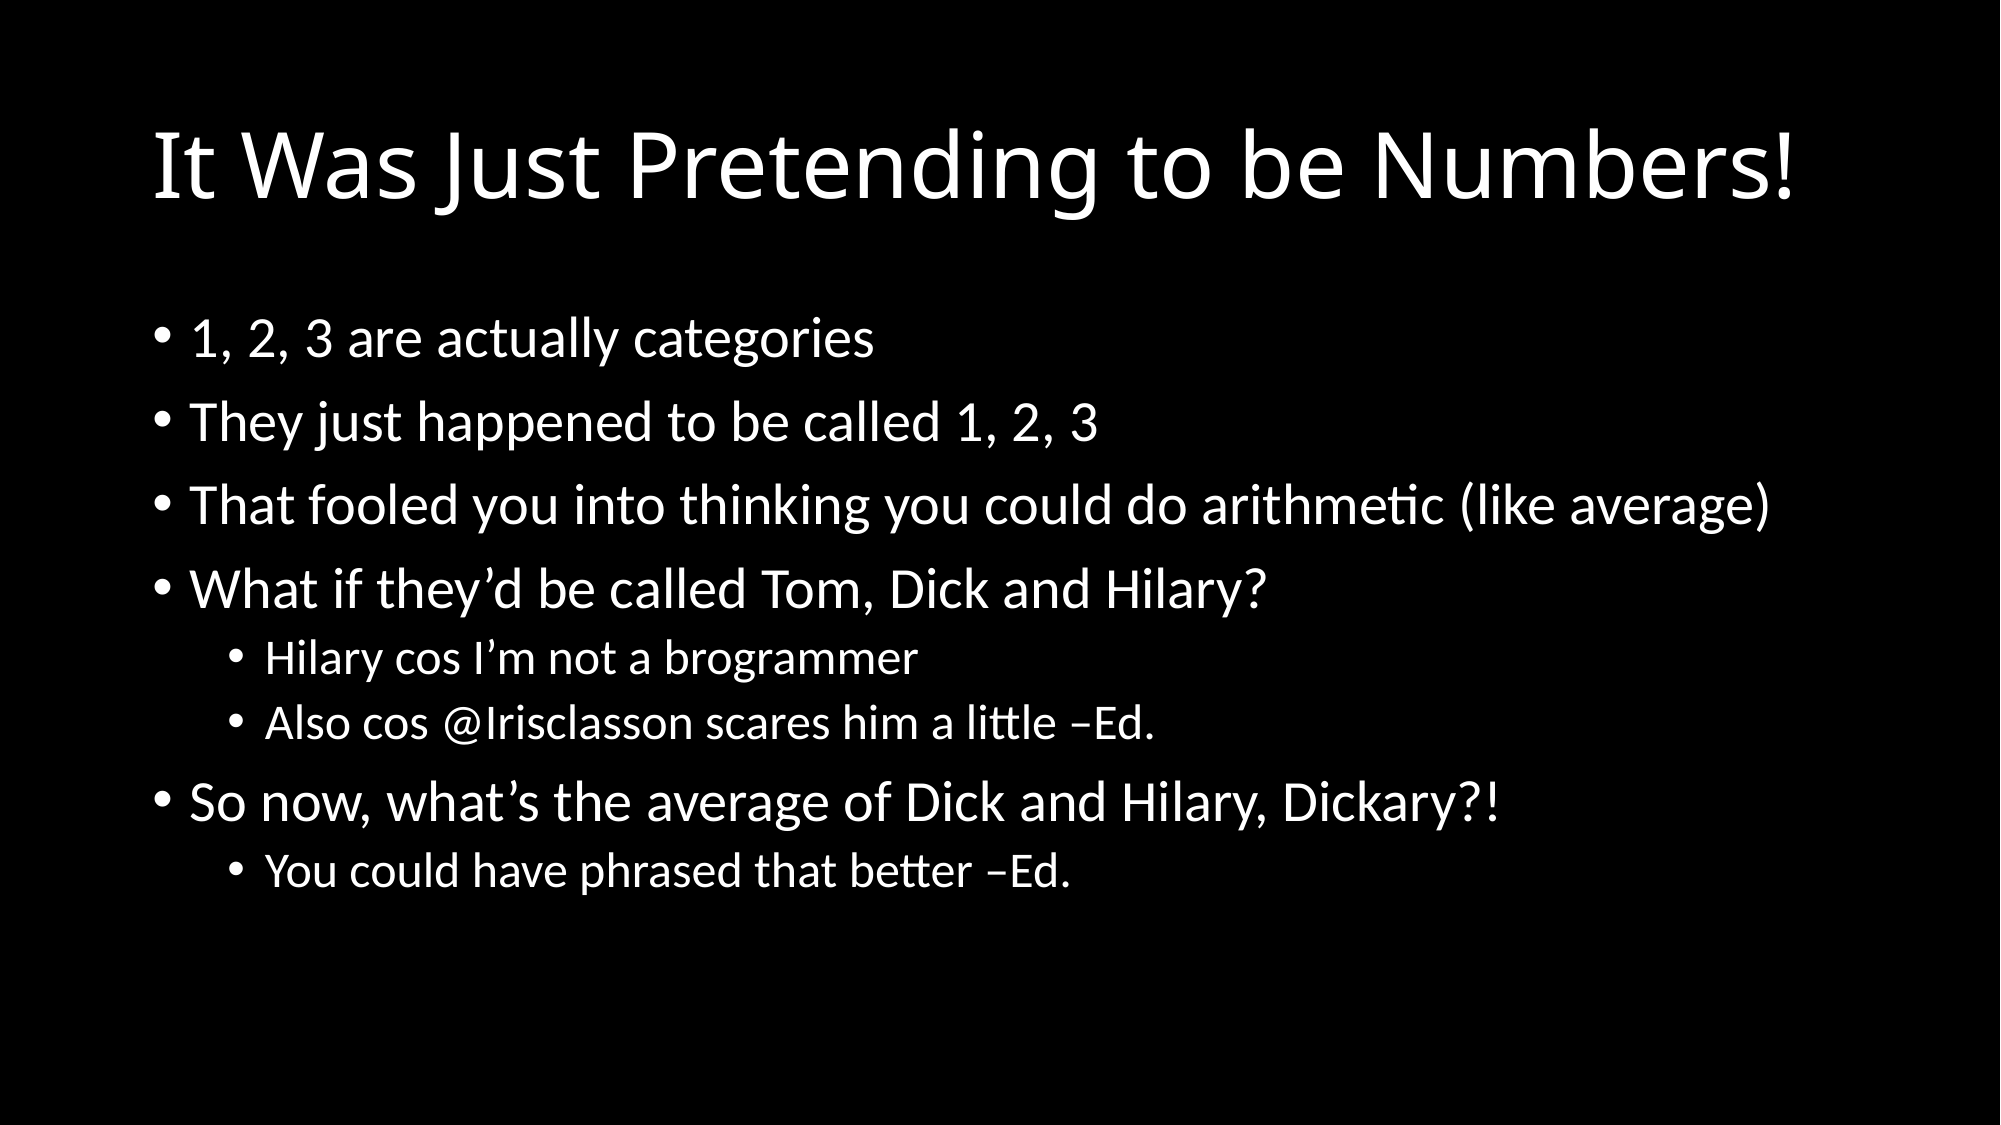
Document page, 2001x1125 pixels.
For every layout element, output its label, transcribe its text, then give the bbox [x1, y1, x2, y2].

list 1, 2, 3 are actually categories They just happened to be called 1, 2, 3 That fooled you into thinking you could do arithmetic (like average) What if they’d be called Tom, Dick and Hilary? Hilary cos I’m not a brogrammer Also cos @Irisclasson scares him a little –Ed. So now, what’s the average of Dick and Hilary, Dickary?! You could have phrased that better –Ed. [137, 299, 1863, 1014]
title It Was Just Pretending to be Numbers! [137, 59, 1863, 278]
